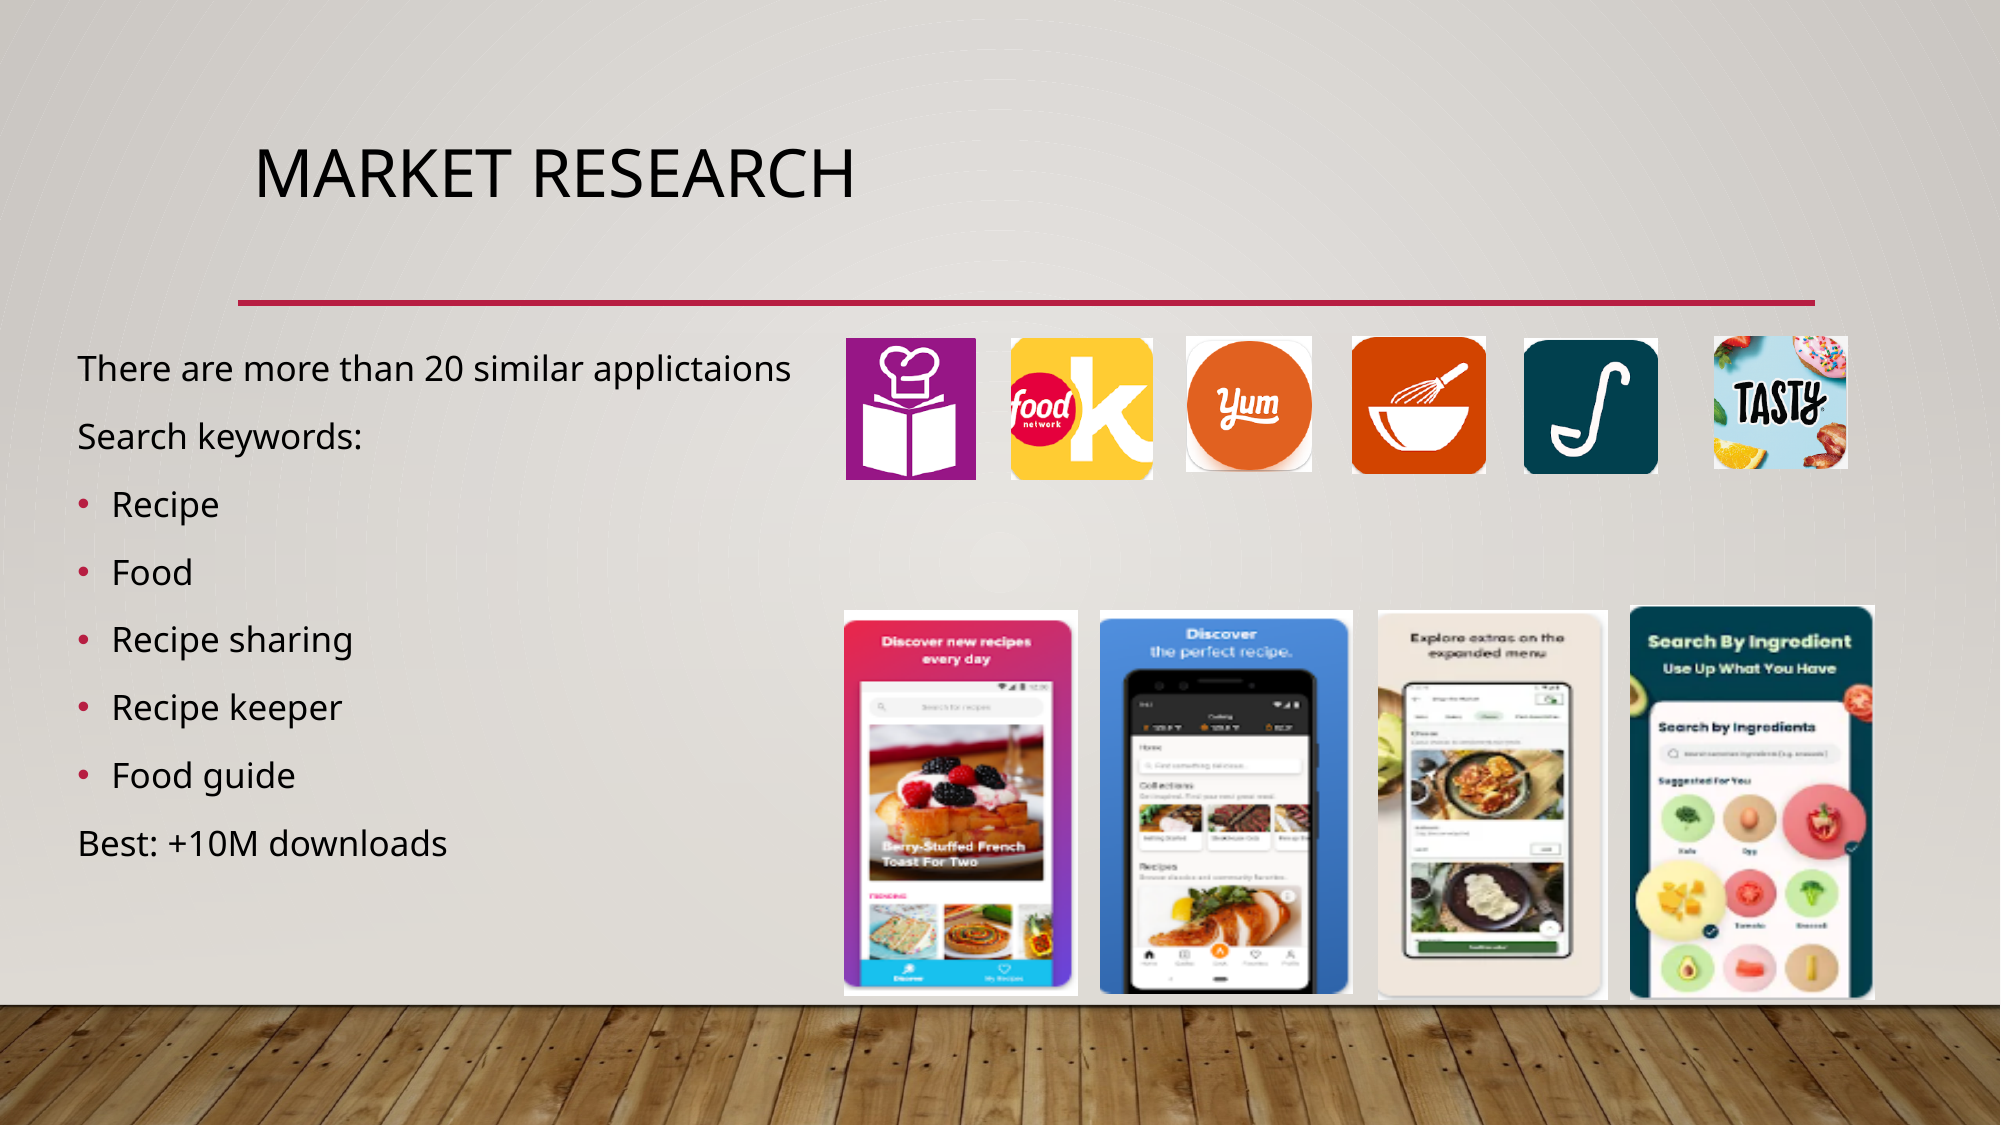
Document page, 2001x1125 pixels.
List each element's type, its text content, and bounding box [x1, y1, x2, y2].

picture [1640, 624, 1853, 681]
picture [1649, 687, 1661, 695]
picture [1710, 685, 1798, 690]
picture [1744, 626, 1755, 631]
picture [1523, 338, 1658, 475]
picture [1629, 914, 1634, 928]
list There are more than 20 similar applictaions Search keywords: Recipe Food Recipe sharing Recipe keeper Food guide Best: +10M downloads [62, 330, 813, 993]
picture [1352, 335, 1486, 475]
picture [1011, 338, 1154, 480]
title Market research [238, 131, 1814, 305]
picture [845, 338, 976, 480]
picture [0, 1005, 2000, 1125]
picture [1629, 605, 1875, 1000]
picture [1099, 610, 1353, 995]
picture [1714, 335, 1848, 469]
picture [844, 610, 1078, 997]
picture [1186, 335, 1312, 472]
picture [1378, 610, 1608, 1000]
